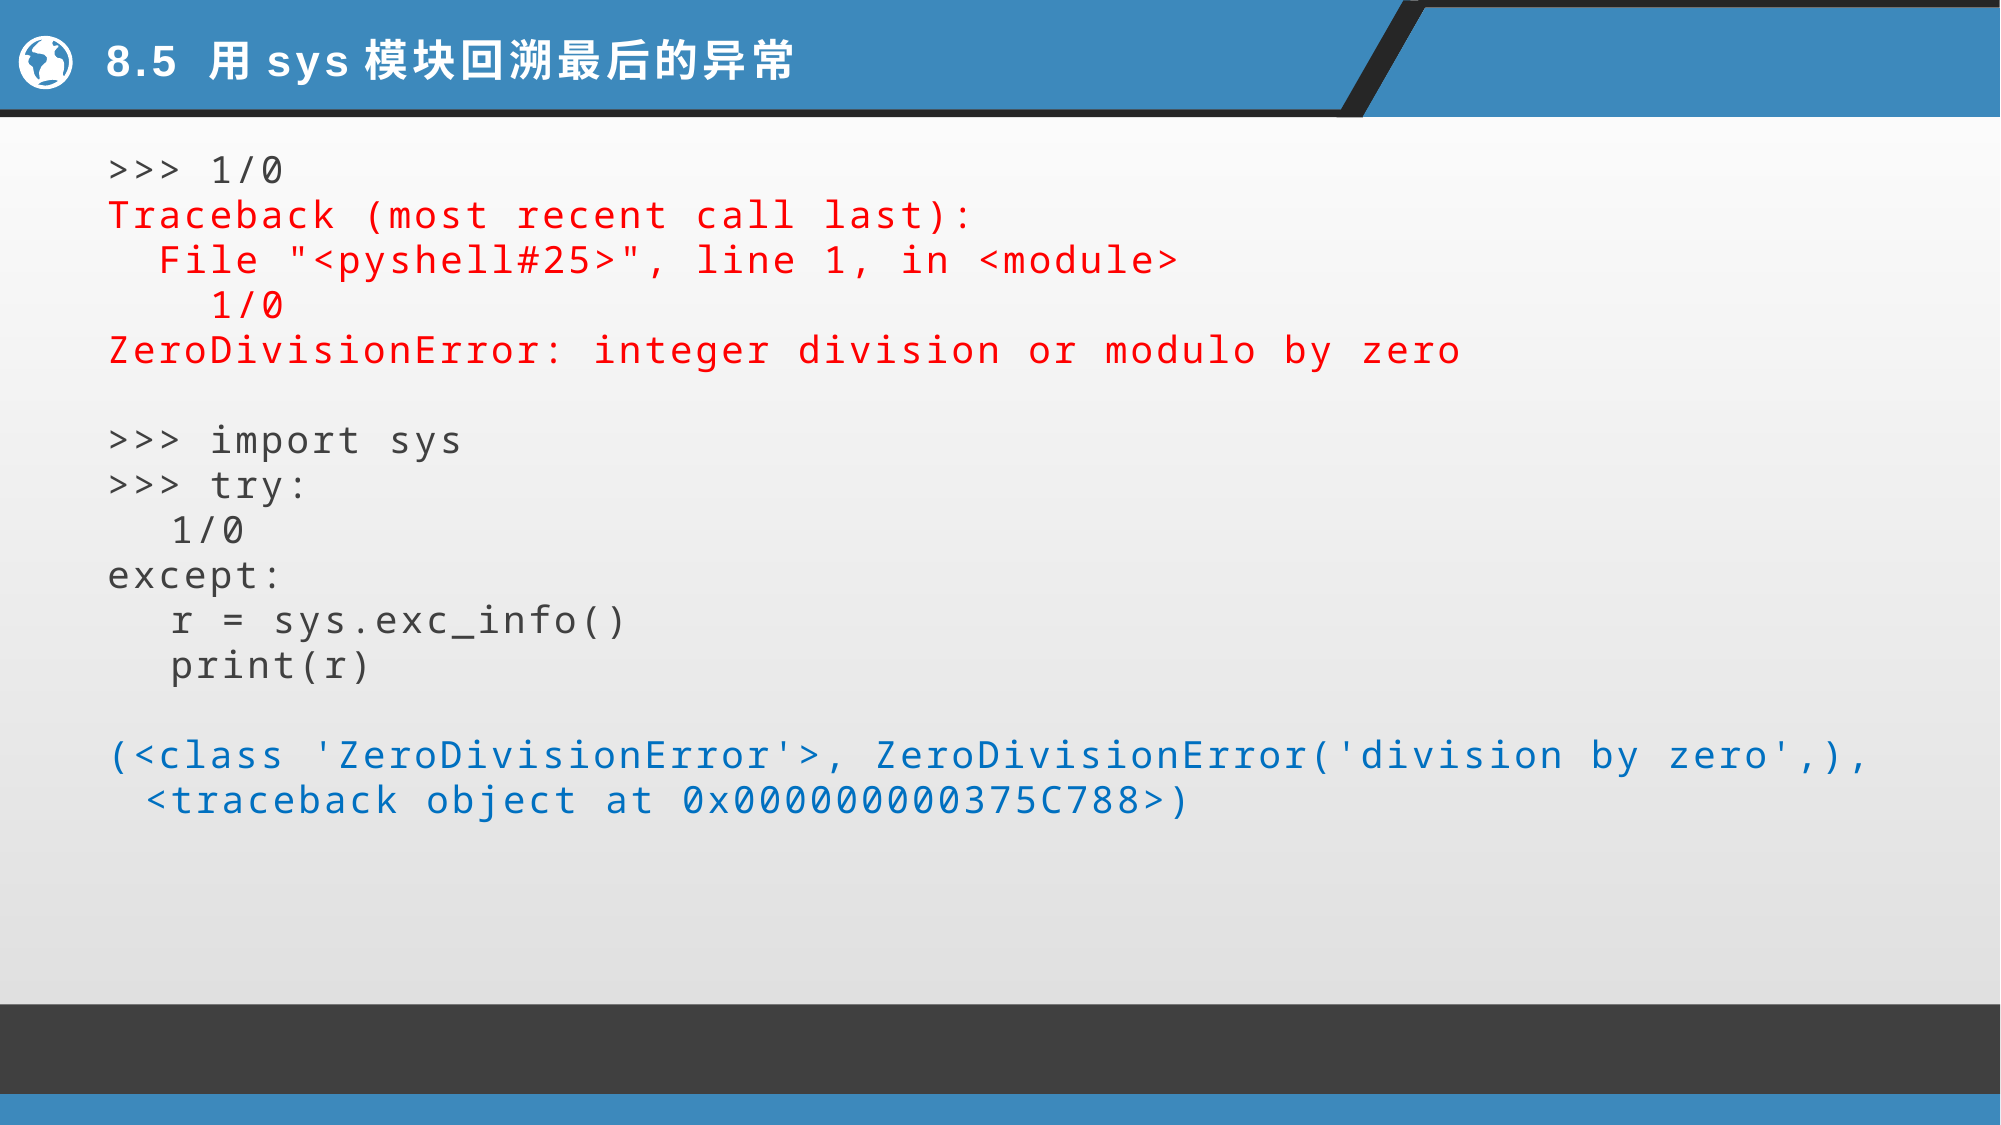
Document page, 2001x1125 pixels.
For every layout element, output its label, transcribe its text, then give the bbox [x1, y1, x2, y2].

list >>> 1/0 Traceback (most recent call last): File "<pyshell#25>", line 1, in <module> 1/0 ZeroDivisionError: integer division or modulo by zero >>> import sys >>> try: 1/0 except: r = sys.exc_info() print(r) (<class 'ZeroDivisionError'>, ZeroDivisionError('division by zero',), <traceback object at 0x000000000375C788>) [90, 146, 1921, 976]
title 8.5 用sys模块回溯最后的异常 [90, 0, 977, 161]
